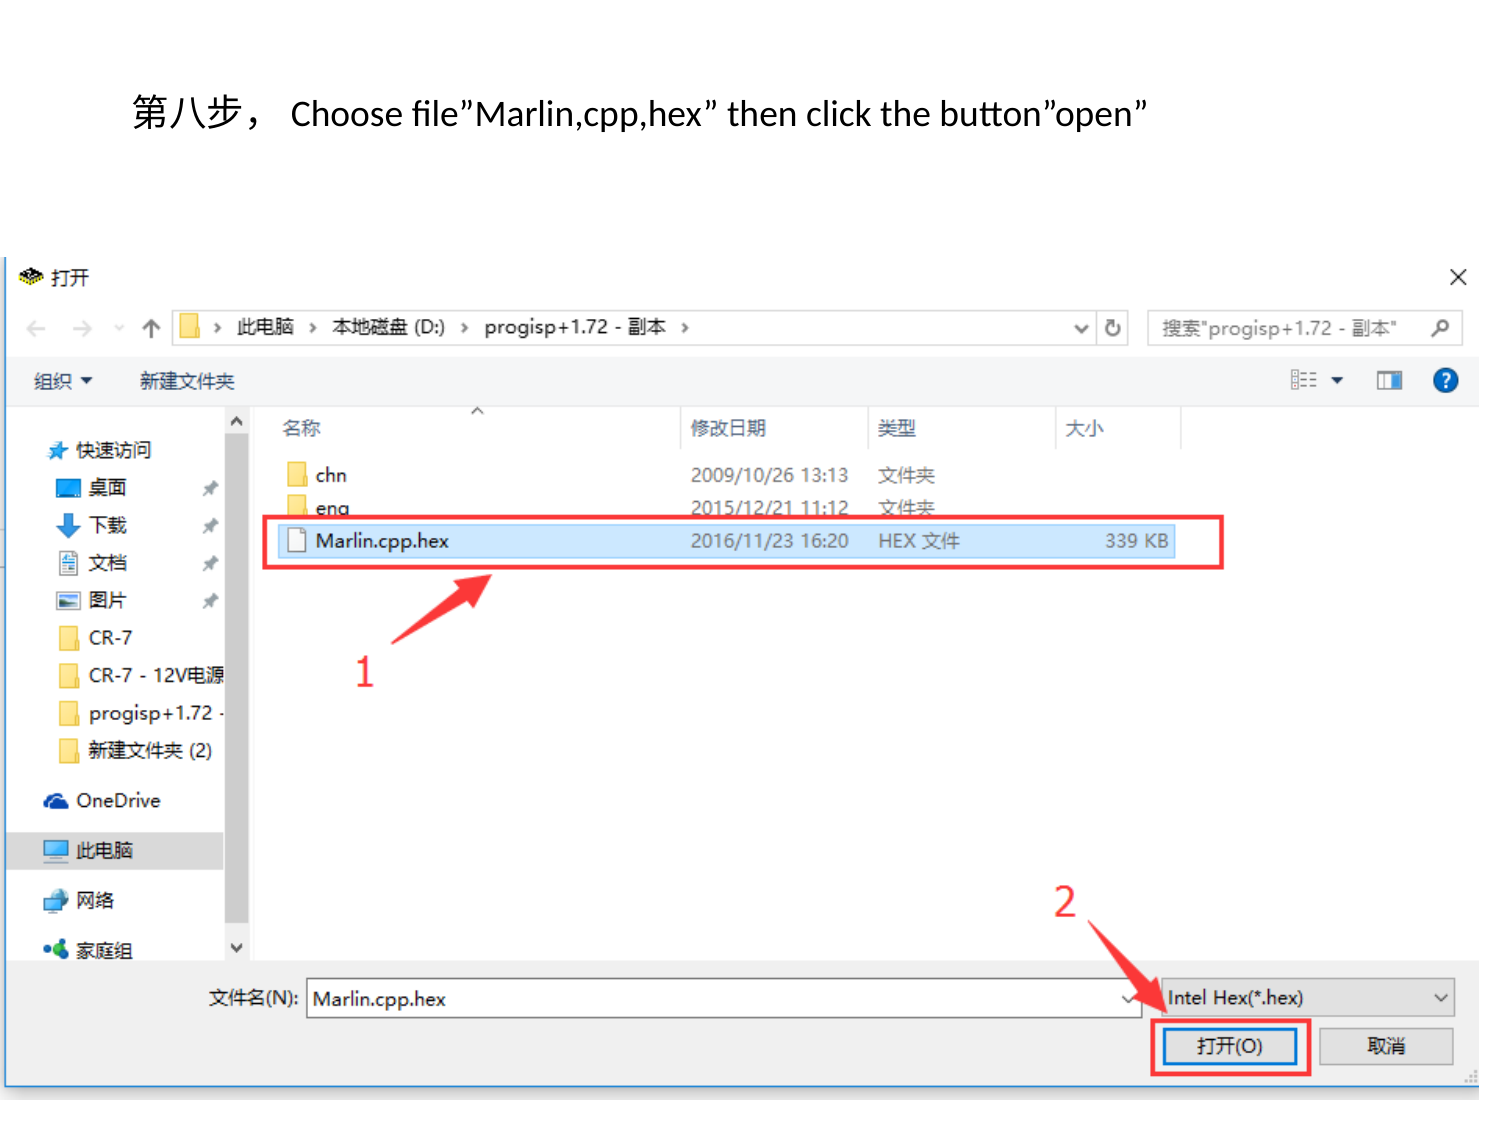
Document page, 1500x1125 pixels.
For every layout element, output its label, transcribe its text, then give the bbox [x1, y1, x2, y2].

picture [0, 257, 1479, 1101]
text_box 第八步，Choose file”Marlin,cpp,hex” then click the button”open” [117, 81, 1325, 187]
